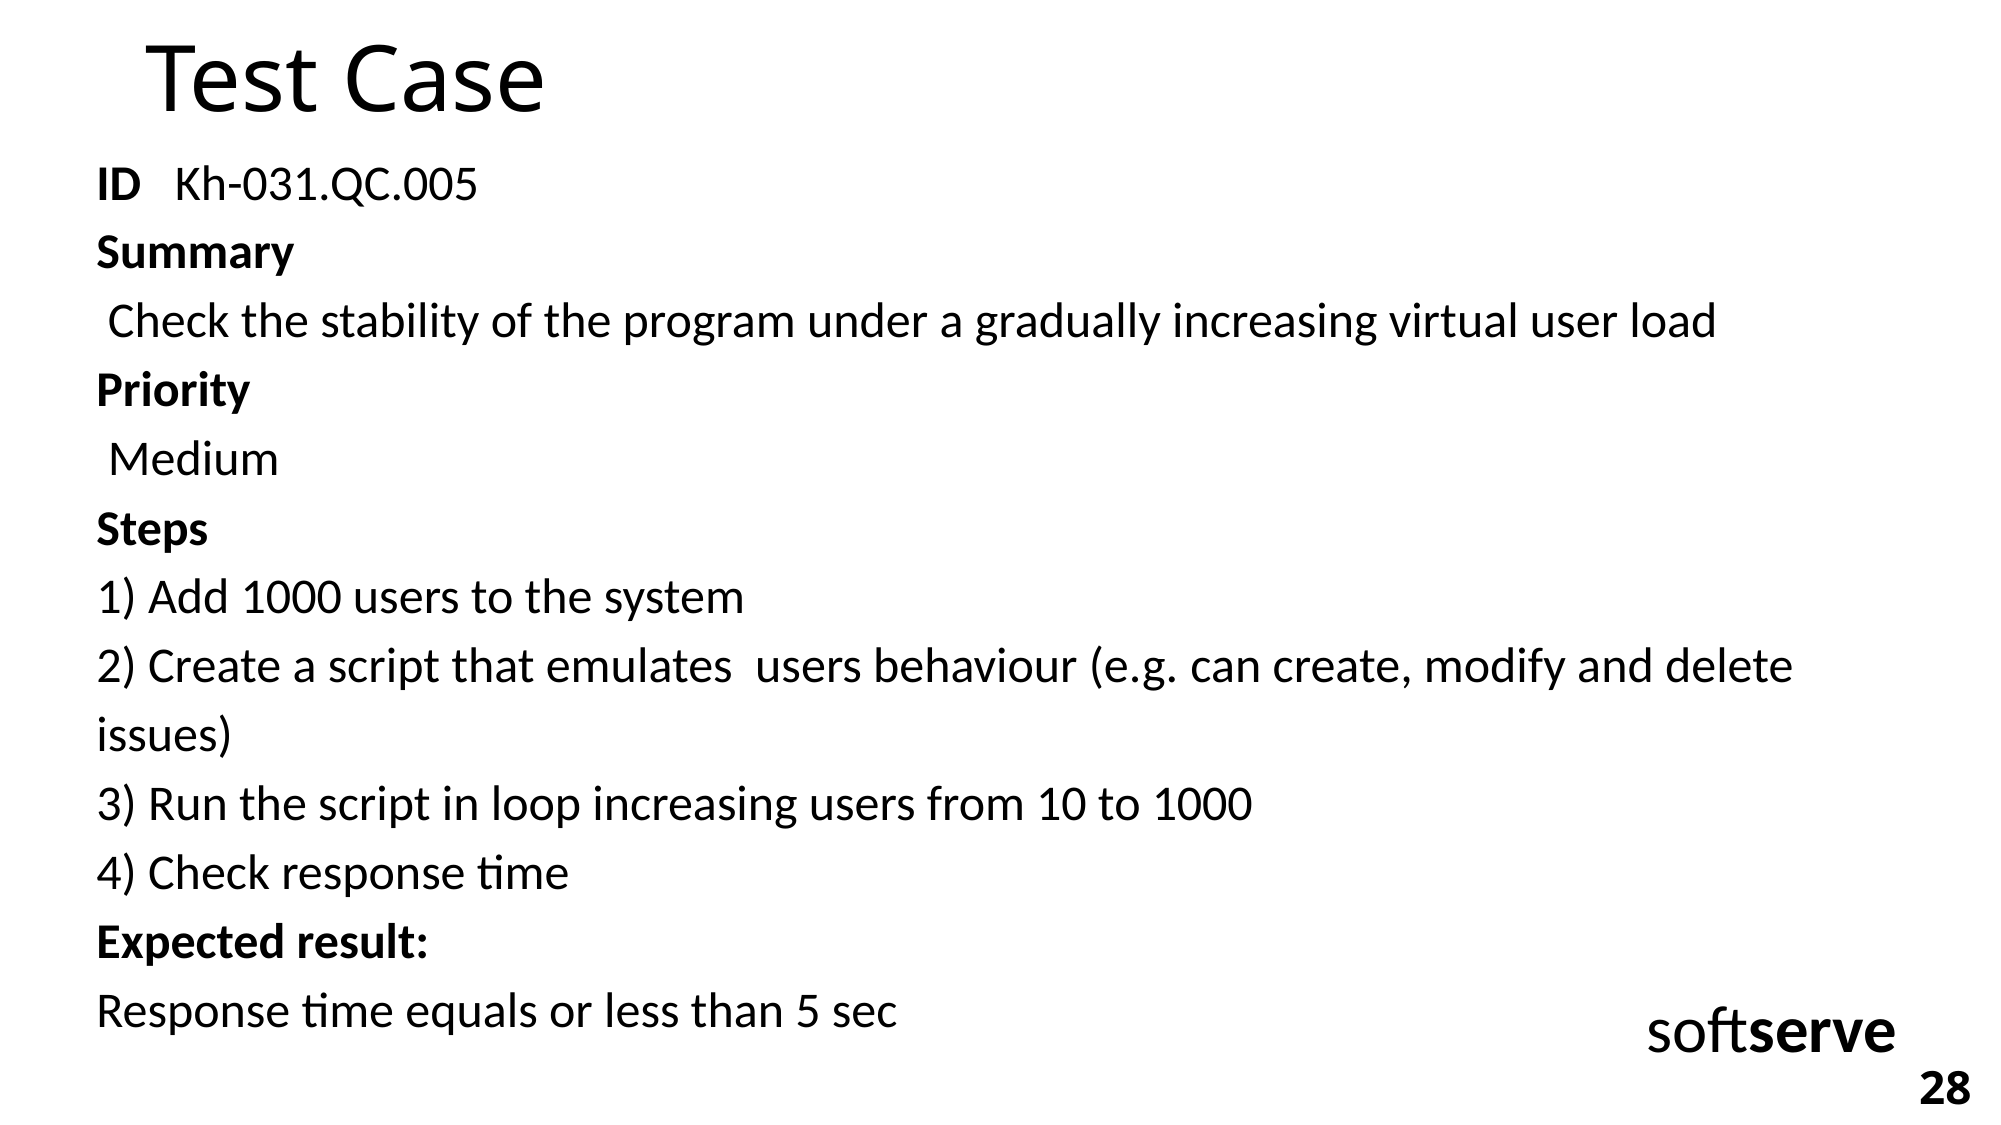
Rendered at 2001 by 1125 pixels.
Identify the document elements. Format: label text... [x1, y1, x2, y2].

text_box softserve [1605, 978, 1939, 1075]
slide_number ‹#› [1871, 1038, 1992, 1125]
title Test Case [145, 40, 1921, 153]
list ID Kh-031.QC.005 Summary Check the stability of the program under a gradually increasing virtual user load Priority Medium Steps 1) Add 1000 users to the system 2) Create a script that emulates users behaviour (e.g. can create, modify and delete issues) 3) Run the script in loop increasing users from 10 to 1000 4) Check response time Expected result: Response time equals or less than 5 sec [96, 133, 1872, 1047]
